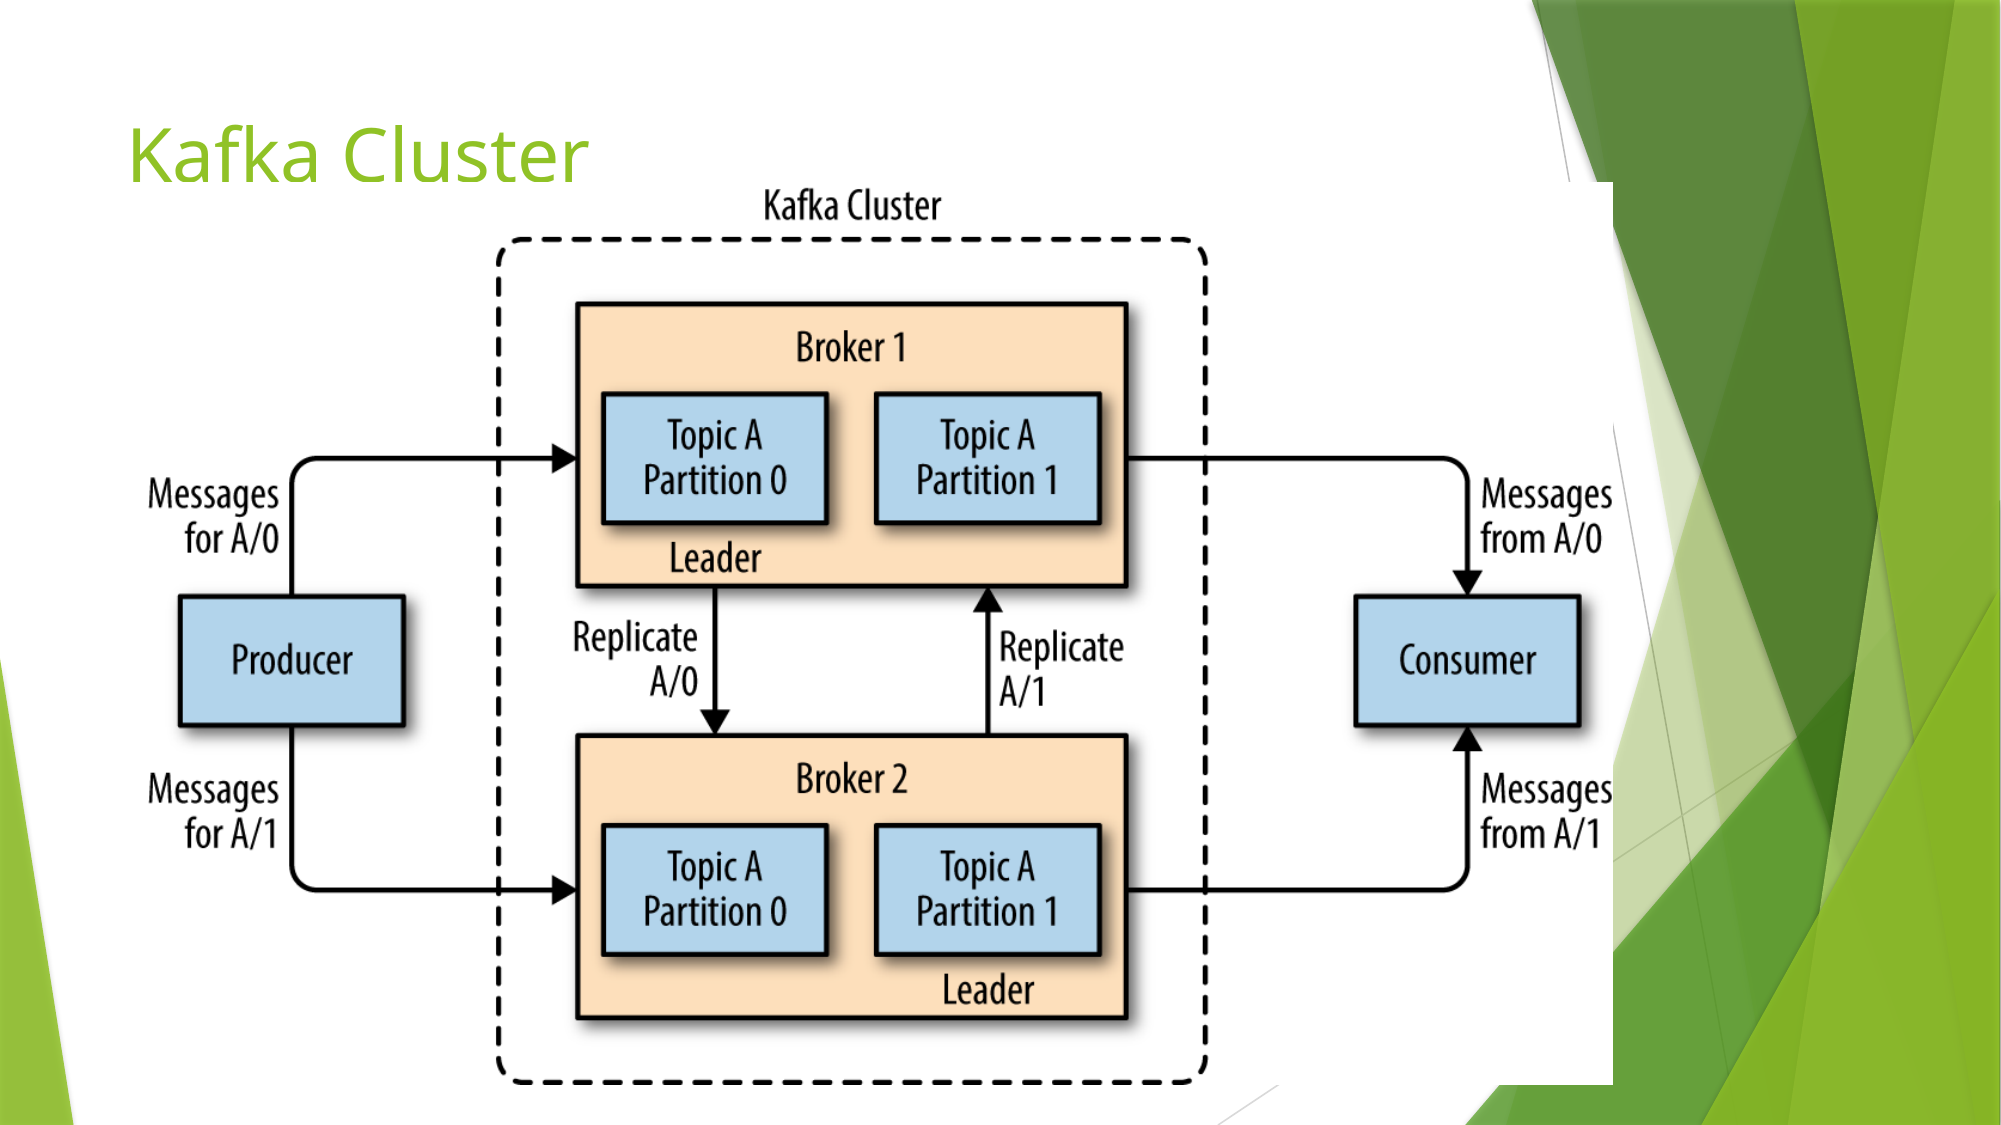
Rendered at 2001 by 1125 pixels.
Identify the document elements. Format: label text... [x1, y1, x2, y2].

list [147, 181, 1613, 1085]
title Kafka Cluster [111, 99, 1522, 317]
